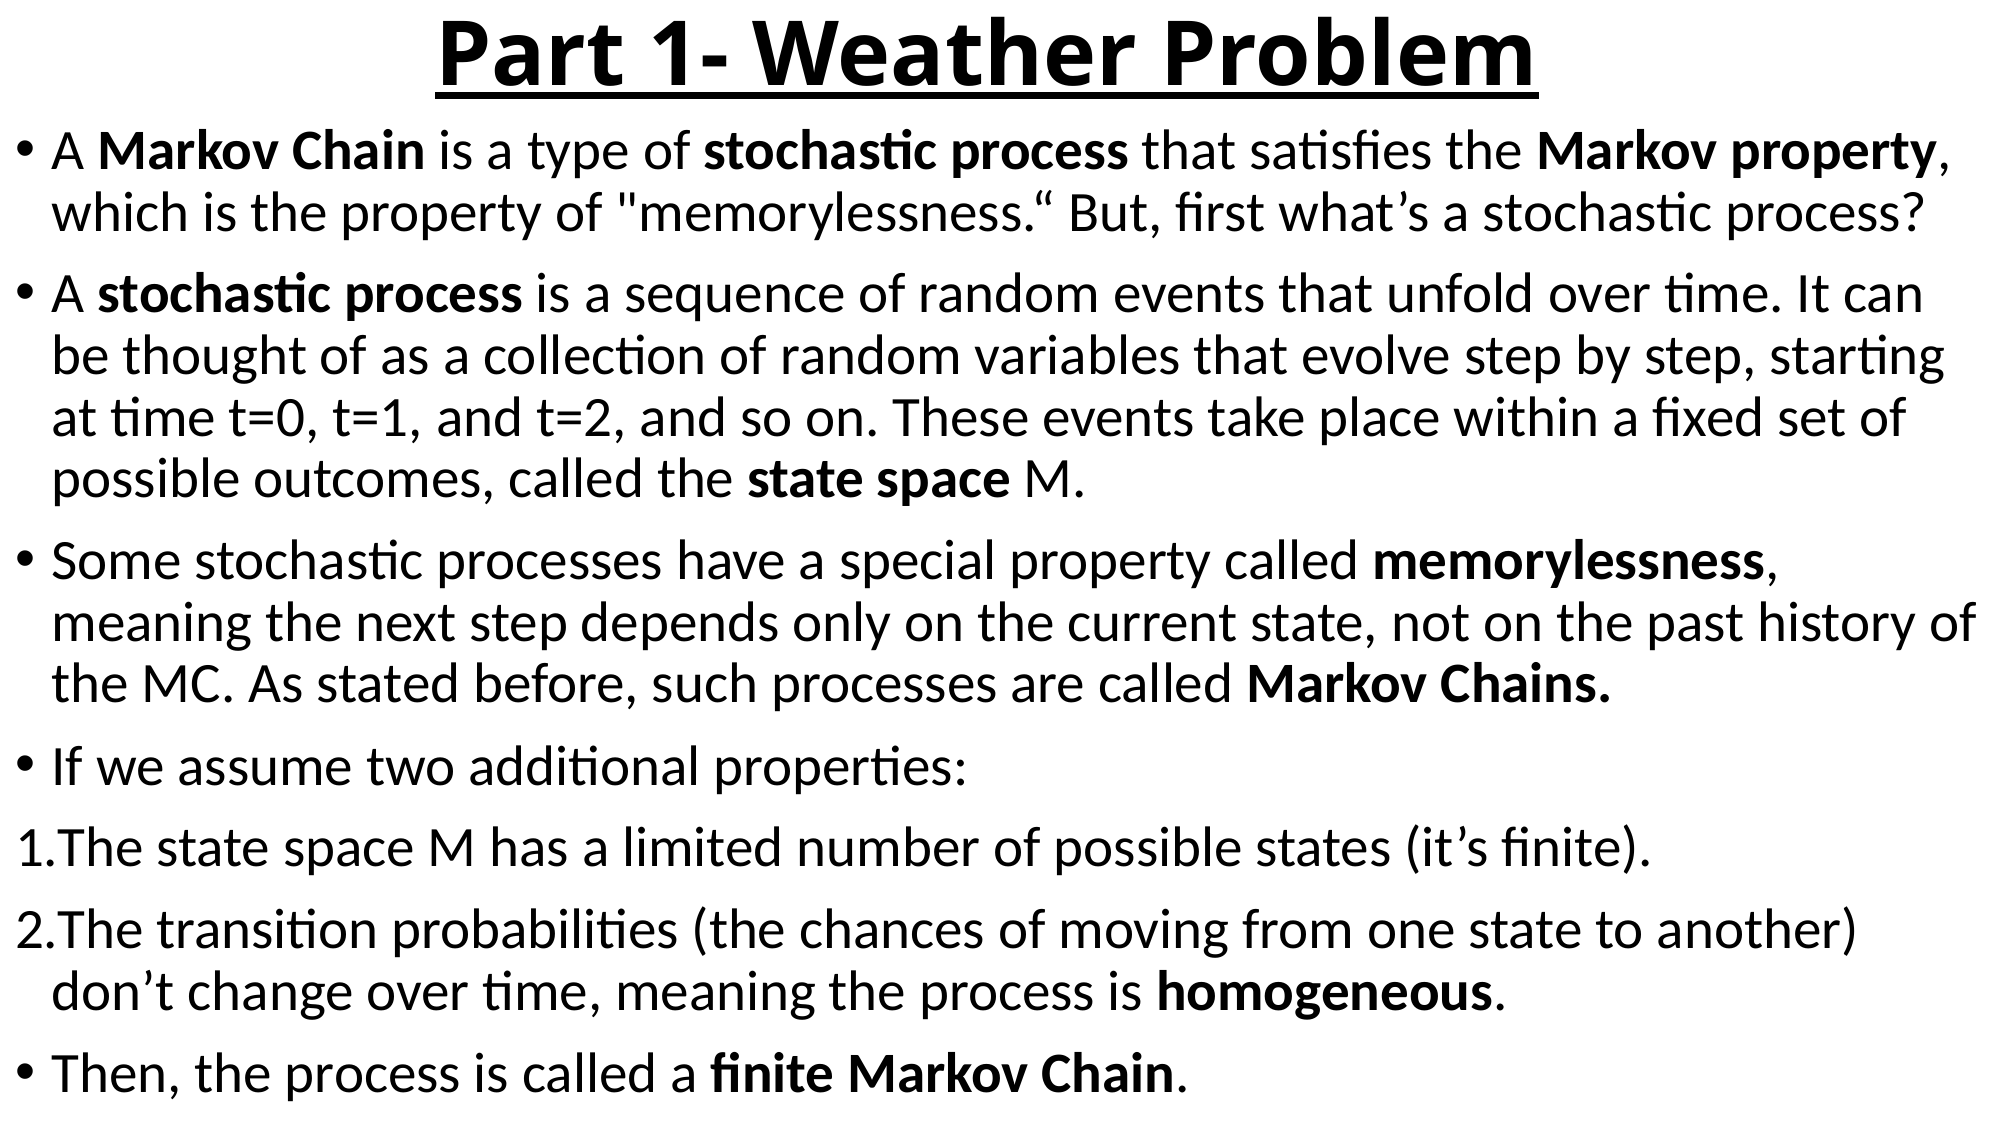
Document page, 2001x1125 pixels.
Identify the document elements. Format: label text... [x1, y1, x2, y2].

list A Markov Chain is a type of stochastic process that satisfies the Markov property, which is the property of "memorylessness.“ But, first what’s a stochastic process? A stochastic process is a sequence of random events that unfold over time. It can be thought of as a collection of random variables that evolve step by step, starting at time t=0, t=1, and t=2, and so on. These events take place within a fixed set of possible outcomes, called the state space M. Some stochastic processes have a special property called memorylessness, meaning the next step depends only on the current state, not on the past history of the MC. As stated before, such processes are called Markov Chains. If we assume two additional properties: The state space M has a limited number of possible states (it’s finite). The transition probabilities (the chances of moving from one state to another) don’t change over time, meaning the process is homogeneous. Then, the process is called a finite Markov Chain. [0, 112, 2000, 1125]
title Part 1- Weather Problem [124, 0, 1850, 112]
